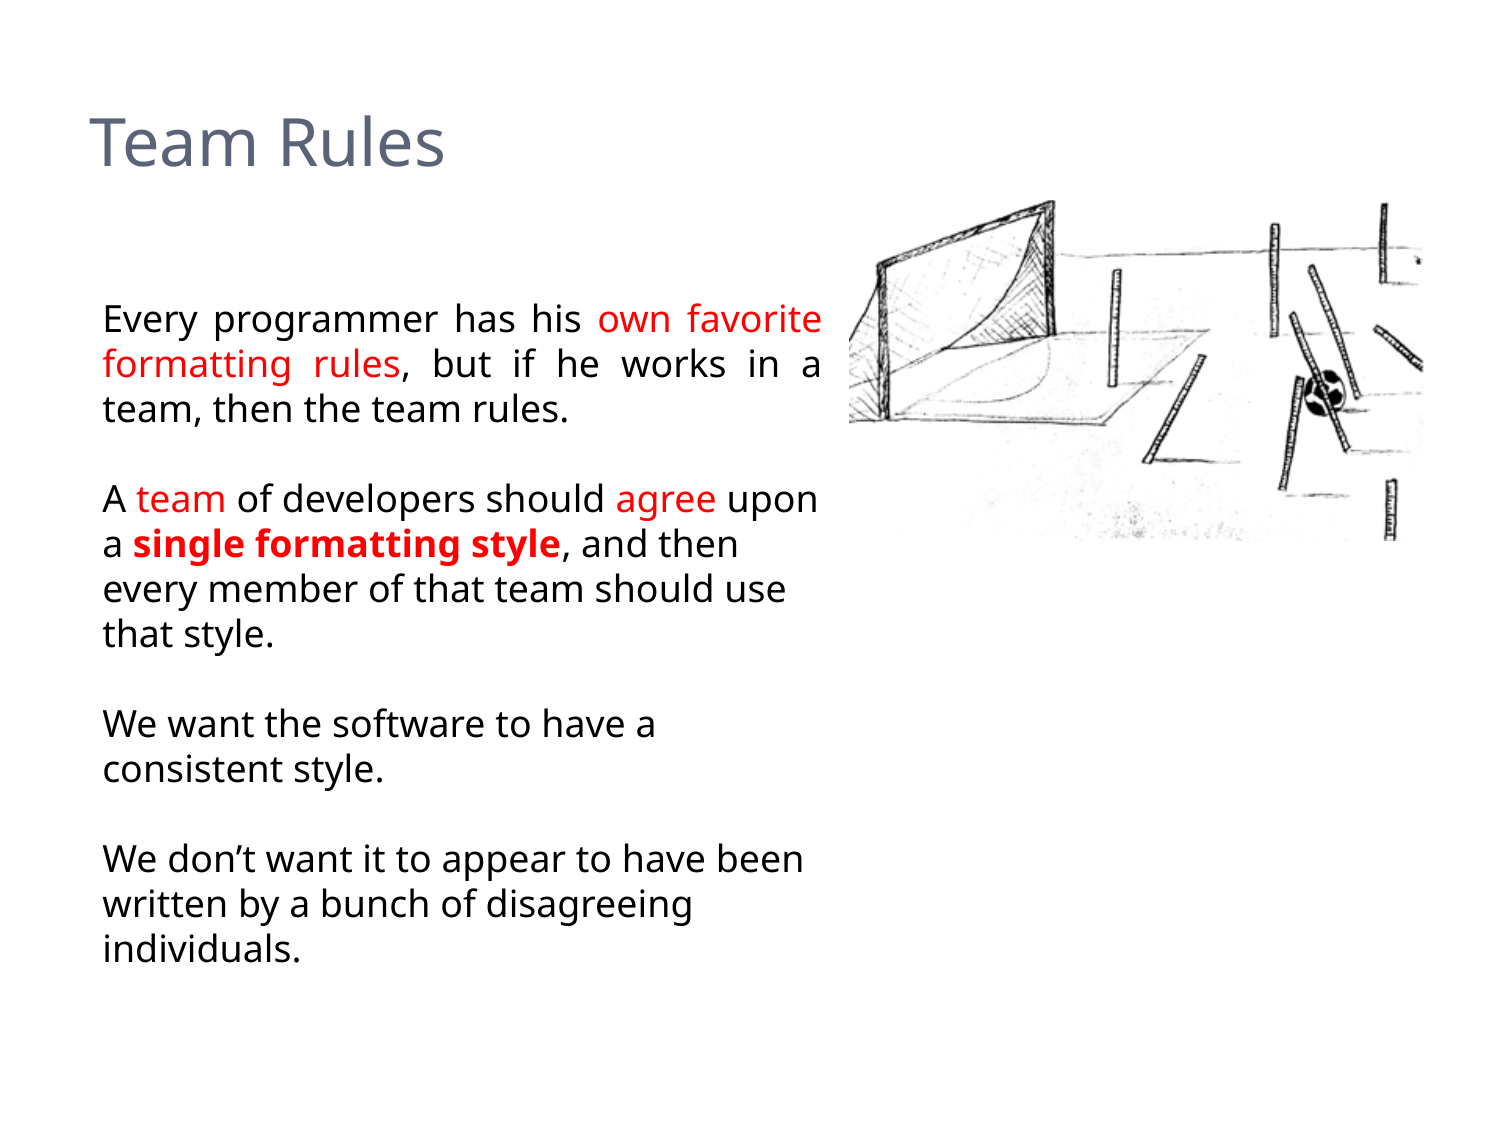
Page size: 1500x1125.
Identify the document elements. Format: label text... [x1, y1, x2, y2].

title Team Rules [75, 37, 1463, 188]
text_box Every programmer has his own favorite formatting rules, but if he works in a team, then the team rules. A team of developers should agree upon a single formatting style, and then every member of that team should use that style. We want the software to have a consistent style. We don’t want it to appear to have been written by a bunch of disagreeing individuals. [87, 287, 838, 978]
picture [849, 199, 1426, 541]
